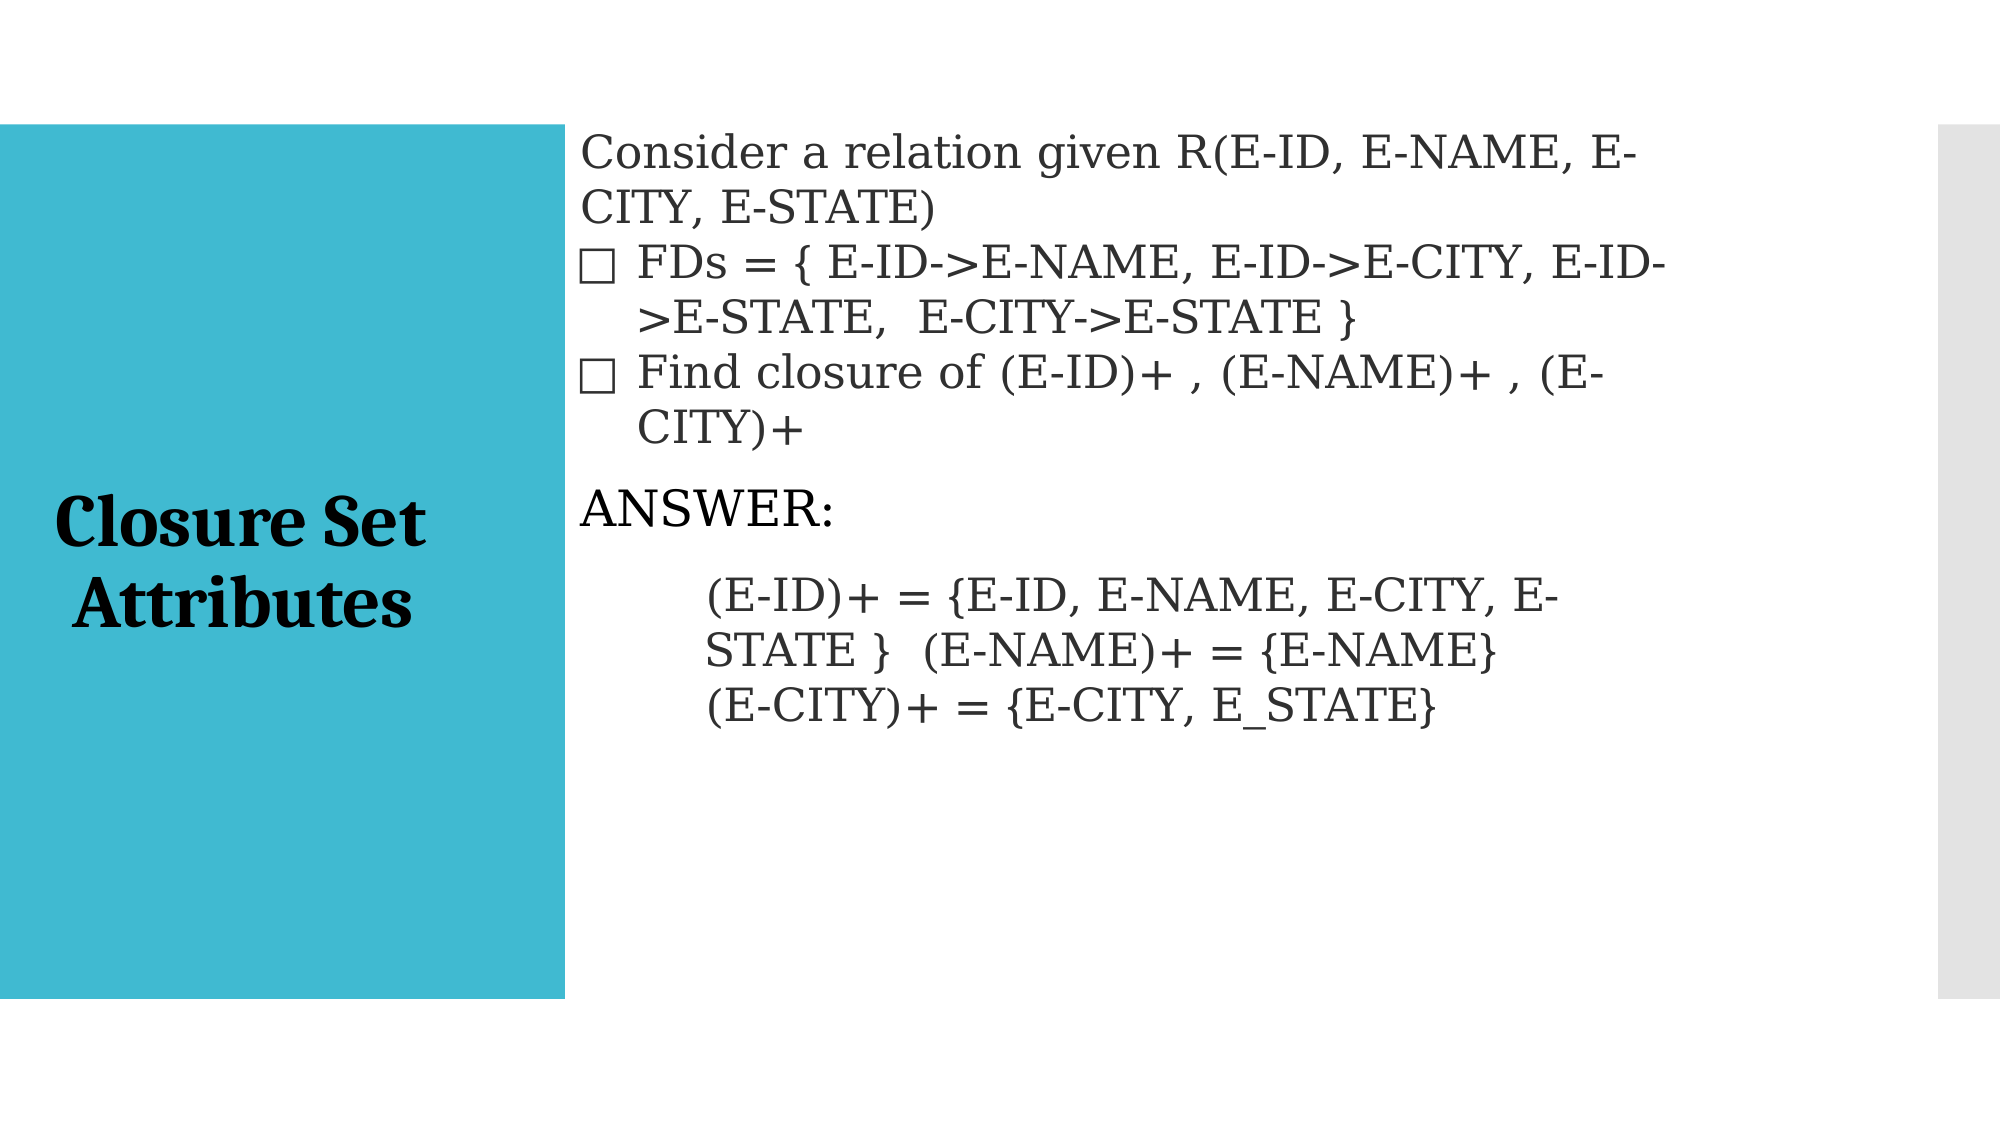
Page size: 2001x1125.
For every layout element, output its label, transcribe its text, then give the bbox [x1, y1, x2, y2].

text_box Consider a relation given R(E-ID, E-NAME, E-CITY, E-STATE) FDs = { E-ID->E-NAME, E-ID->E-CITY, E-ID->E-STATE, E-CITY->E-STATE } Find closure of (E-ID)+ , (E-NAME)+ , (E-CITY)+ [573, 121, 1748, 453]
text_box ANSWER: (E-ID)+ = {E-ID, E-NAME, E-CITY, E-STATE } (E-NAME)+ = {E-NAME} (E-CITY)+ = {E-CITY, E_STATE} [578, 441, 1570, 731]
text_box Closure Set Attributes [53, 468, 442, 643]
